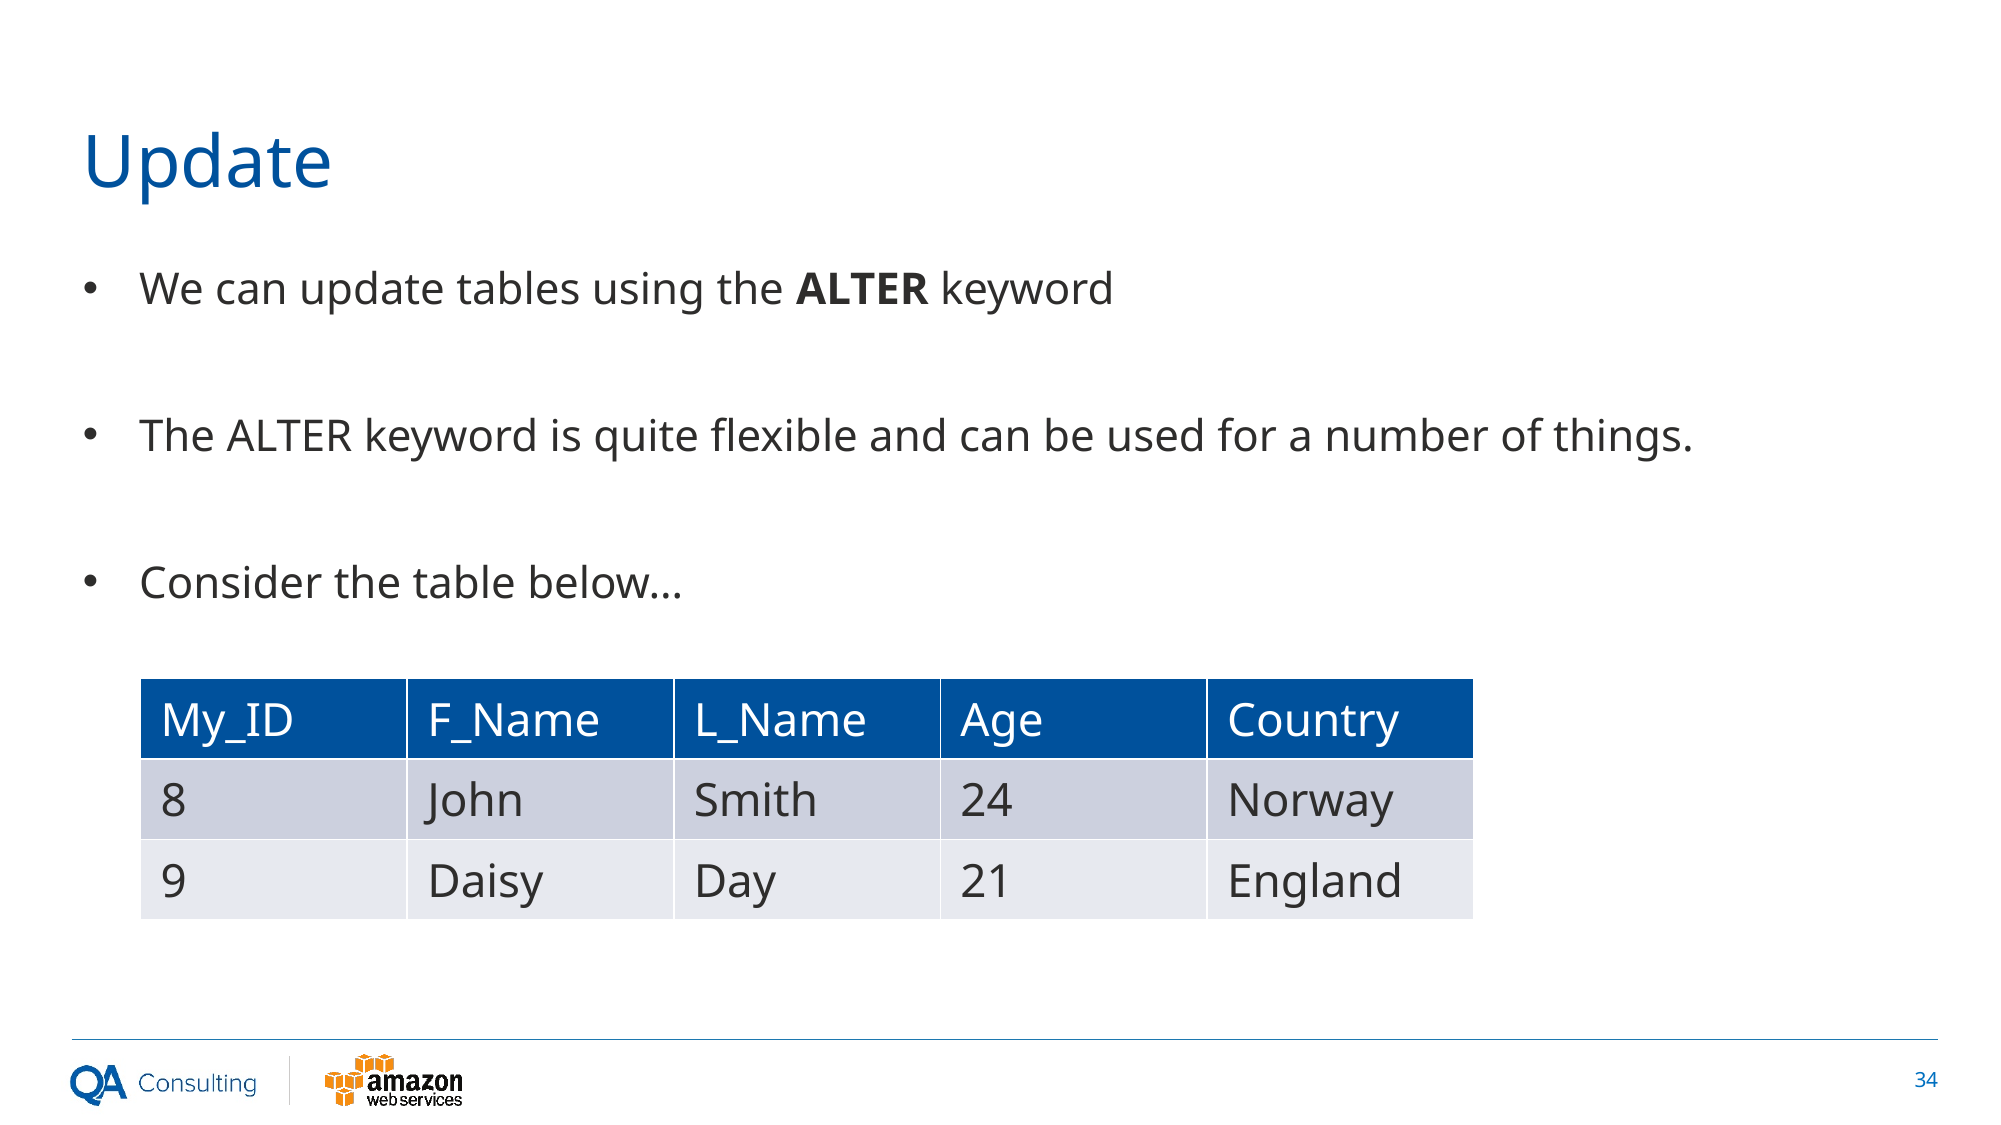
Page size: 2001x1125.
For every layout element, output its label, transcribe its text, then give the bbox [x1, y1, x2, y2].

picture [48, 1047, 277, 1121]
table_cell 24 [941, 760, 1206, 839]
title Update [67, 106, 1565, 210]
table_cell Smith [675, 760, 940, 839]
table_cell John [408, 760, 673, 839]
table_cell England [1208, 840, 1473, 919]
table_cell Day [675, 840, 940, 919]
table_header Age [941, 679, 1206, 758]
table_cell 21 [941, 840, 1206, 919]
list We can update tables using the ALTER keyword The ALTER keyword is quite flexible and can be used for a number of things. Consider the table below… [67, 253, 1939, 1000]
table_cell Norway [1208, 760, 1473, 839]
table_header Country [1208, 679, 1473, 758]
table_header L_Name [675, 679, 940, 758]
table_cell 9 [141, 840, 406, 919]
table_header My_ID [141, 679, 406, 758]
table_cell 8 [141, 760, 406, 839]
table_cell Daisy [408, 840, 673, 919]
picture [325, 1054, 462, 1106]
table_header F_Name [408, 679, 673, 758]
